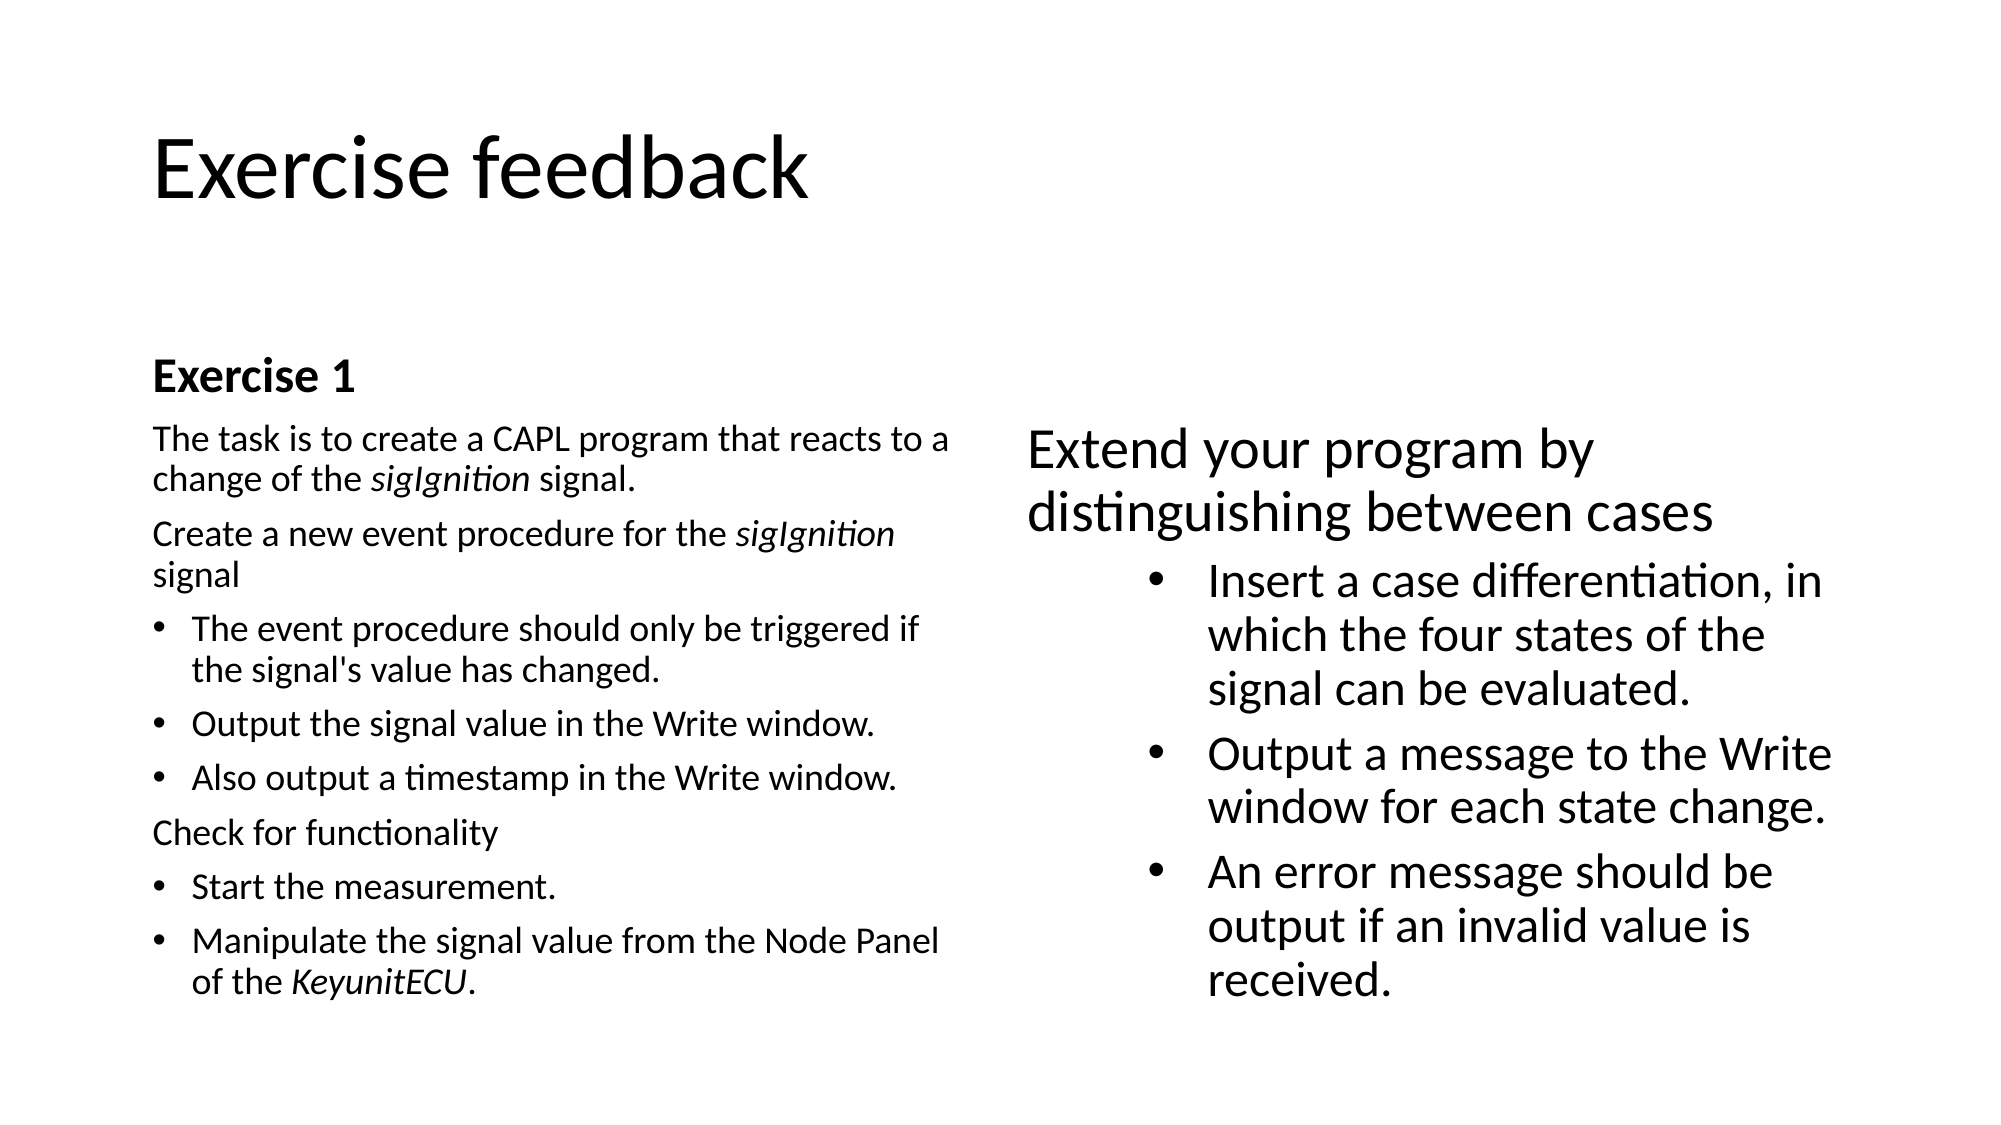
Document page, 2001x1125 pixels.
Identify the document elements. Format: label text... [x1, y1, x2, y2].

list Extend your program by distinguishing between cases Insert a case differentiation, in which the four states of the signal can be evaluated. Output a message to the Write window for each state change. An error message should be output if an invalid value is received. [1012, 410, 1863, 1016]
list Exercise 1 [137, 275, 984, 410]
list The task is to create a CAPL program that reacts to a change of the sigIgnition signal. Create a new event procedure for the sigIgnition signal The event procedure should only be triggered if the signal's value has changed. Output the signal value in the Write window. Also output a timestamp in the Write window. Check for functionality Start the measurement. Manipulate the signal value from the Node Panel of the KeyunitECU. [137, 410, 984, 1016]
title Exercise feedback [137, 59, 1863, 278]
